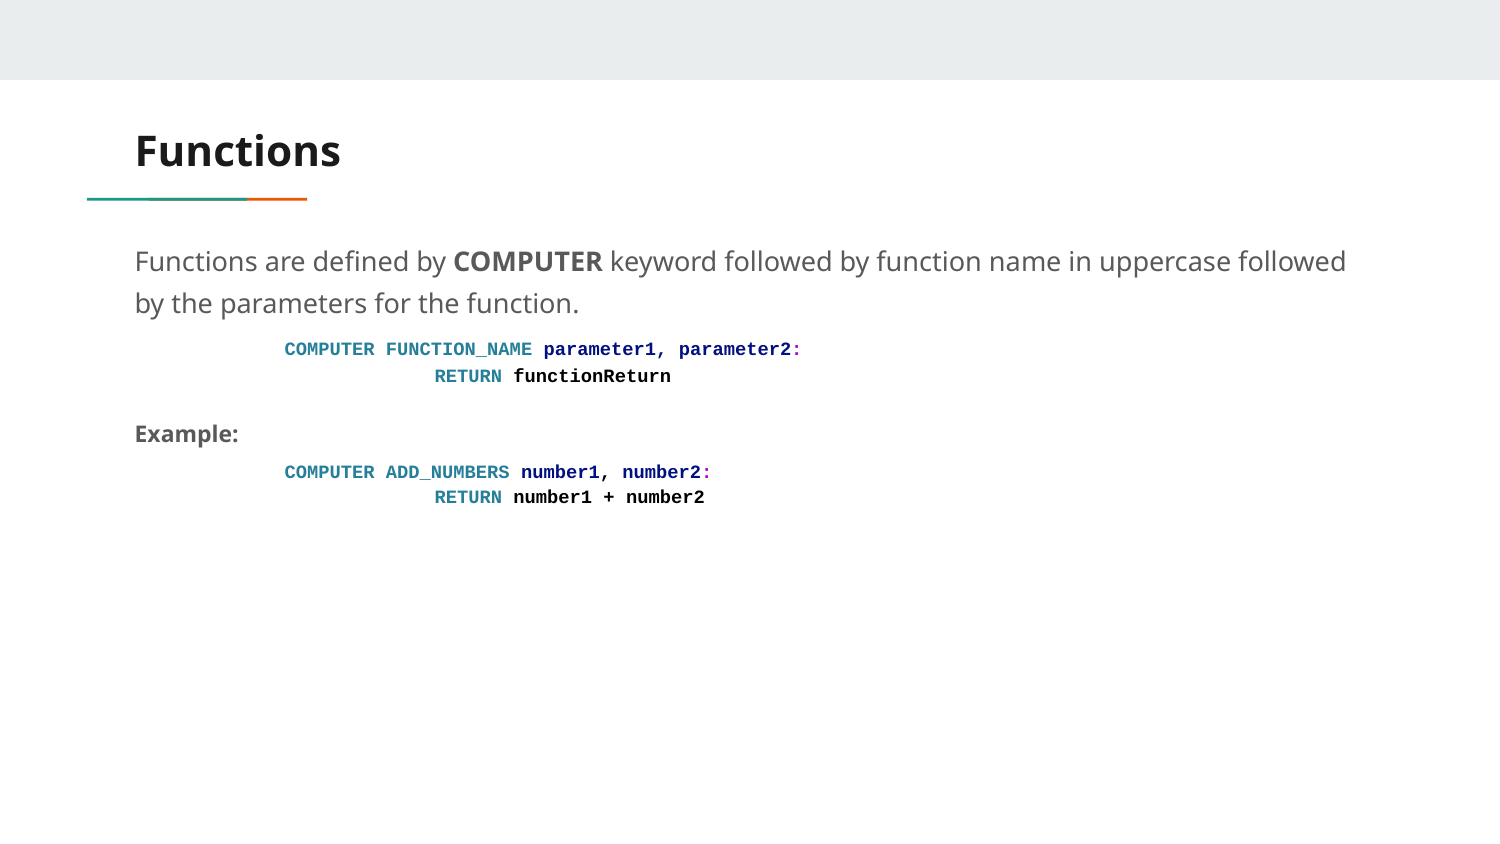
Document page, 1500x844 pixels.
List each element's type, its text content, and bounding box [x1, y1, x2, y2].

list Functions are defined by COMPUTER keyword followed by function name in uppercase followed by the parameters for the function. COMPUTER FUNCTION_NAME parameter1, parameter2: RETURN functionReturn Example: COMPUTER ADD_NUMBERS number1, number2: RETURN number1 + number2 [119, 221, 1381, 756]
title Functions [119, 106, 1381, 195]
